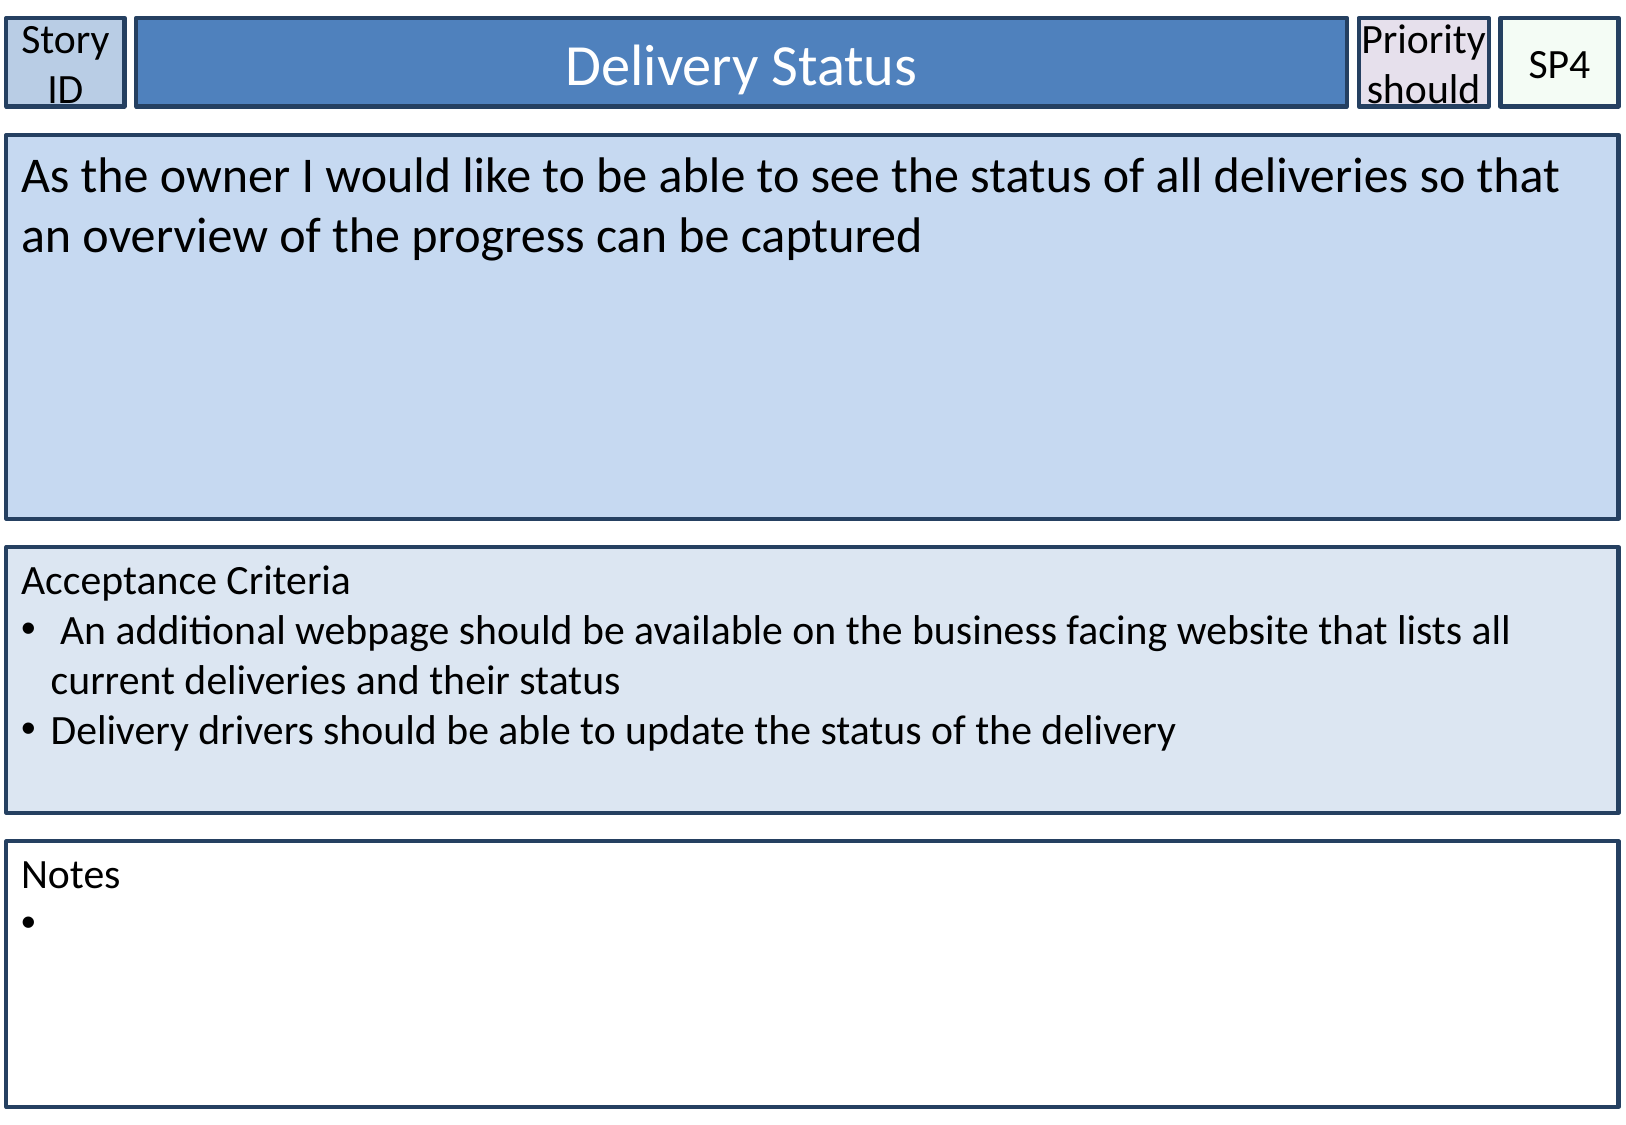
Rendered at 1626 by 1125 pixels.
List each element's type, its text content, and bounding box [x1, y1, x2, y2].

text_box SP4 [1498, 16, 1621, 109]
text_box Notes [4, 839, 1621, 1109]
text_box Delivery Status [134, 16, 1349, 109]
text_box Story ID [4, 16, 127, 109]
text_box Priority should [1357, 16, 1491, 109]
text_box Acceptance Criteria An additional webpage should be available on the business facing website that lists all current deliveries and their status Delivery drivers should be able to update the status of the delivery [4, 545, 1621, 815]
text_box As the owner I would like to be able to see the status of all deliveries so that an overview of the progress can be captured [4, 133, 1621, 521]
